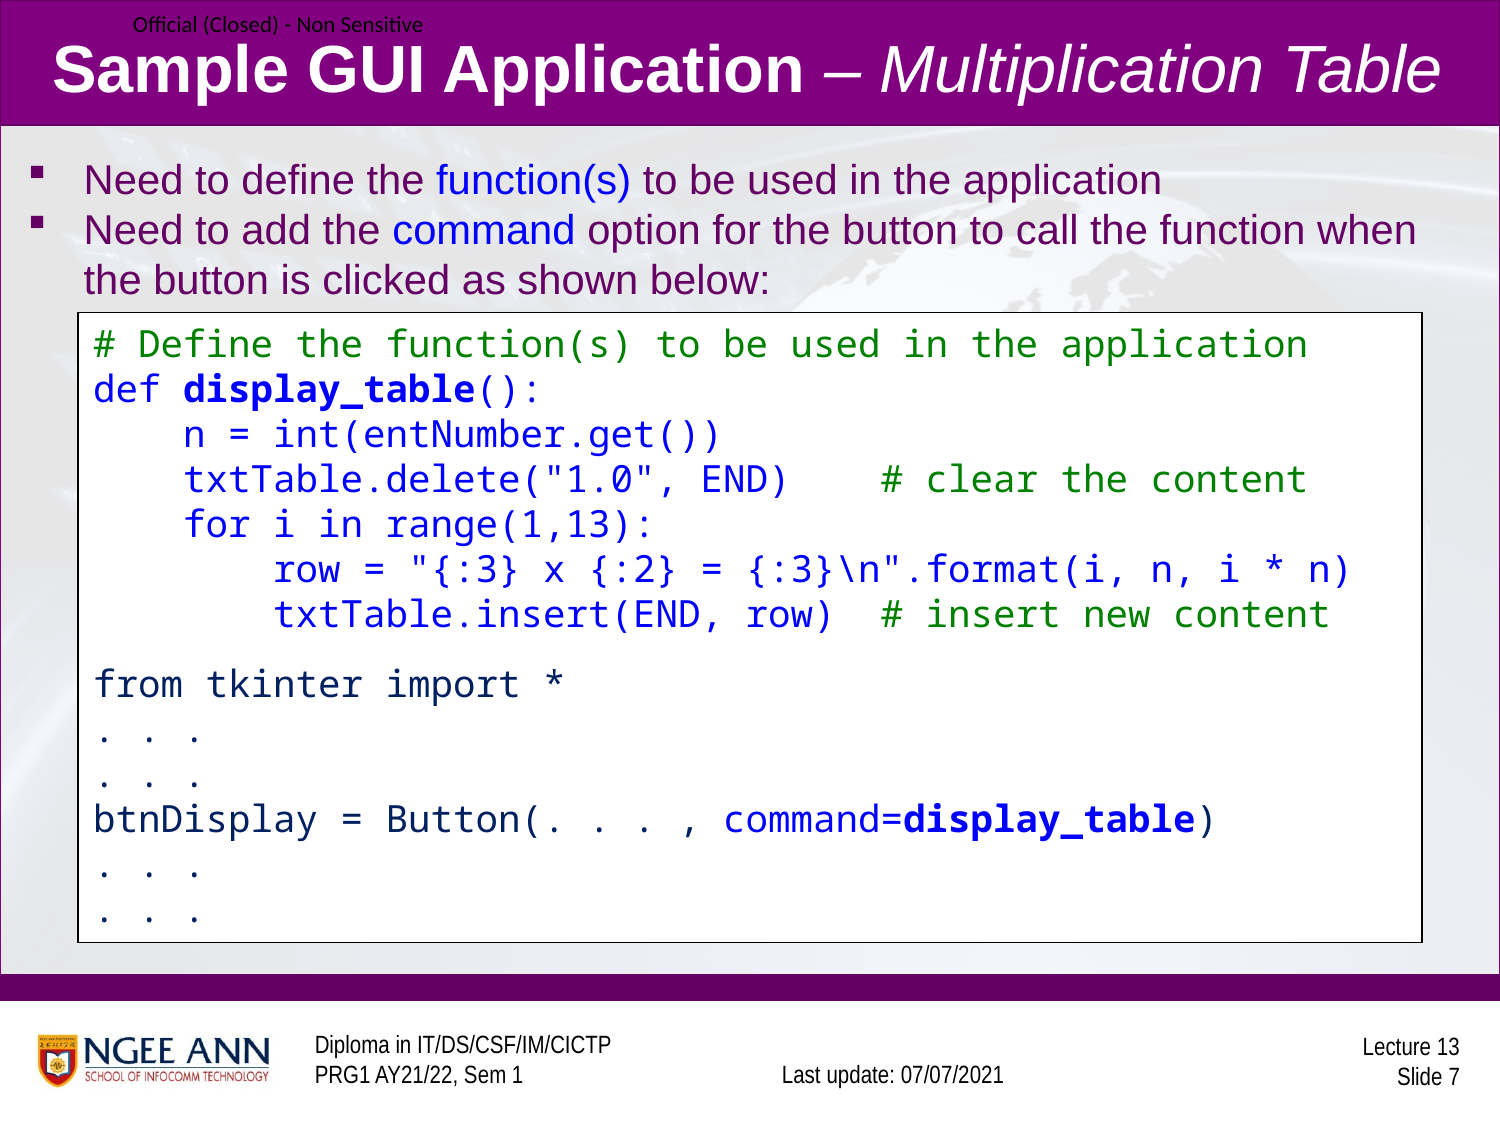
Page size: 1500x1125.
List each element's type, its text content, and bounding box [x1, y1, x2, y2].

text_box Need to define the function(s) to be used in the application Need to add the command option for the button to call the function when the button is clicked as shown below: [12, 144, 1488, 350]
picture [12, 1012, 294, 1109]
list # Define the function(s) to be used in the application def display_table(): n = int(entNumber.get()) txtTable.delete("1.0", END) # clear the content for i in range(1,13): row = "{:3} x {:2} = {:3}\n".format(i, n, i * n) txtTable.insert(END, row) # insert new content from tkinter import * . . . . . . btnDisplay = Button(. . . , command=display_table) . . . . . . [77, 350, 1423, 943]
title Sample GUI Application – Multiplication Table [37, 19, 1488, 113]
